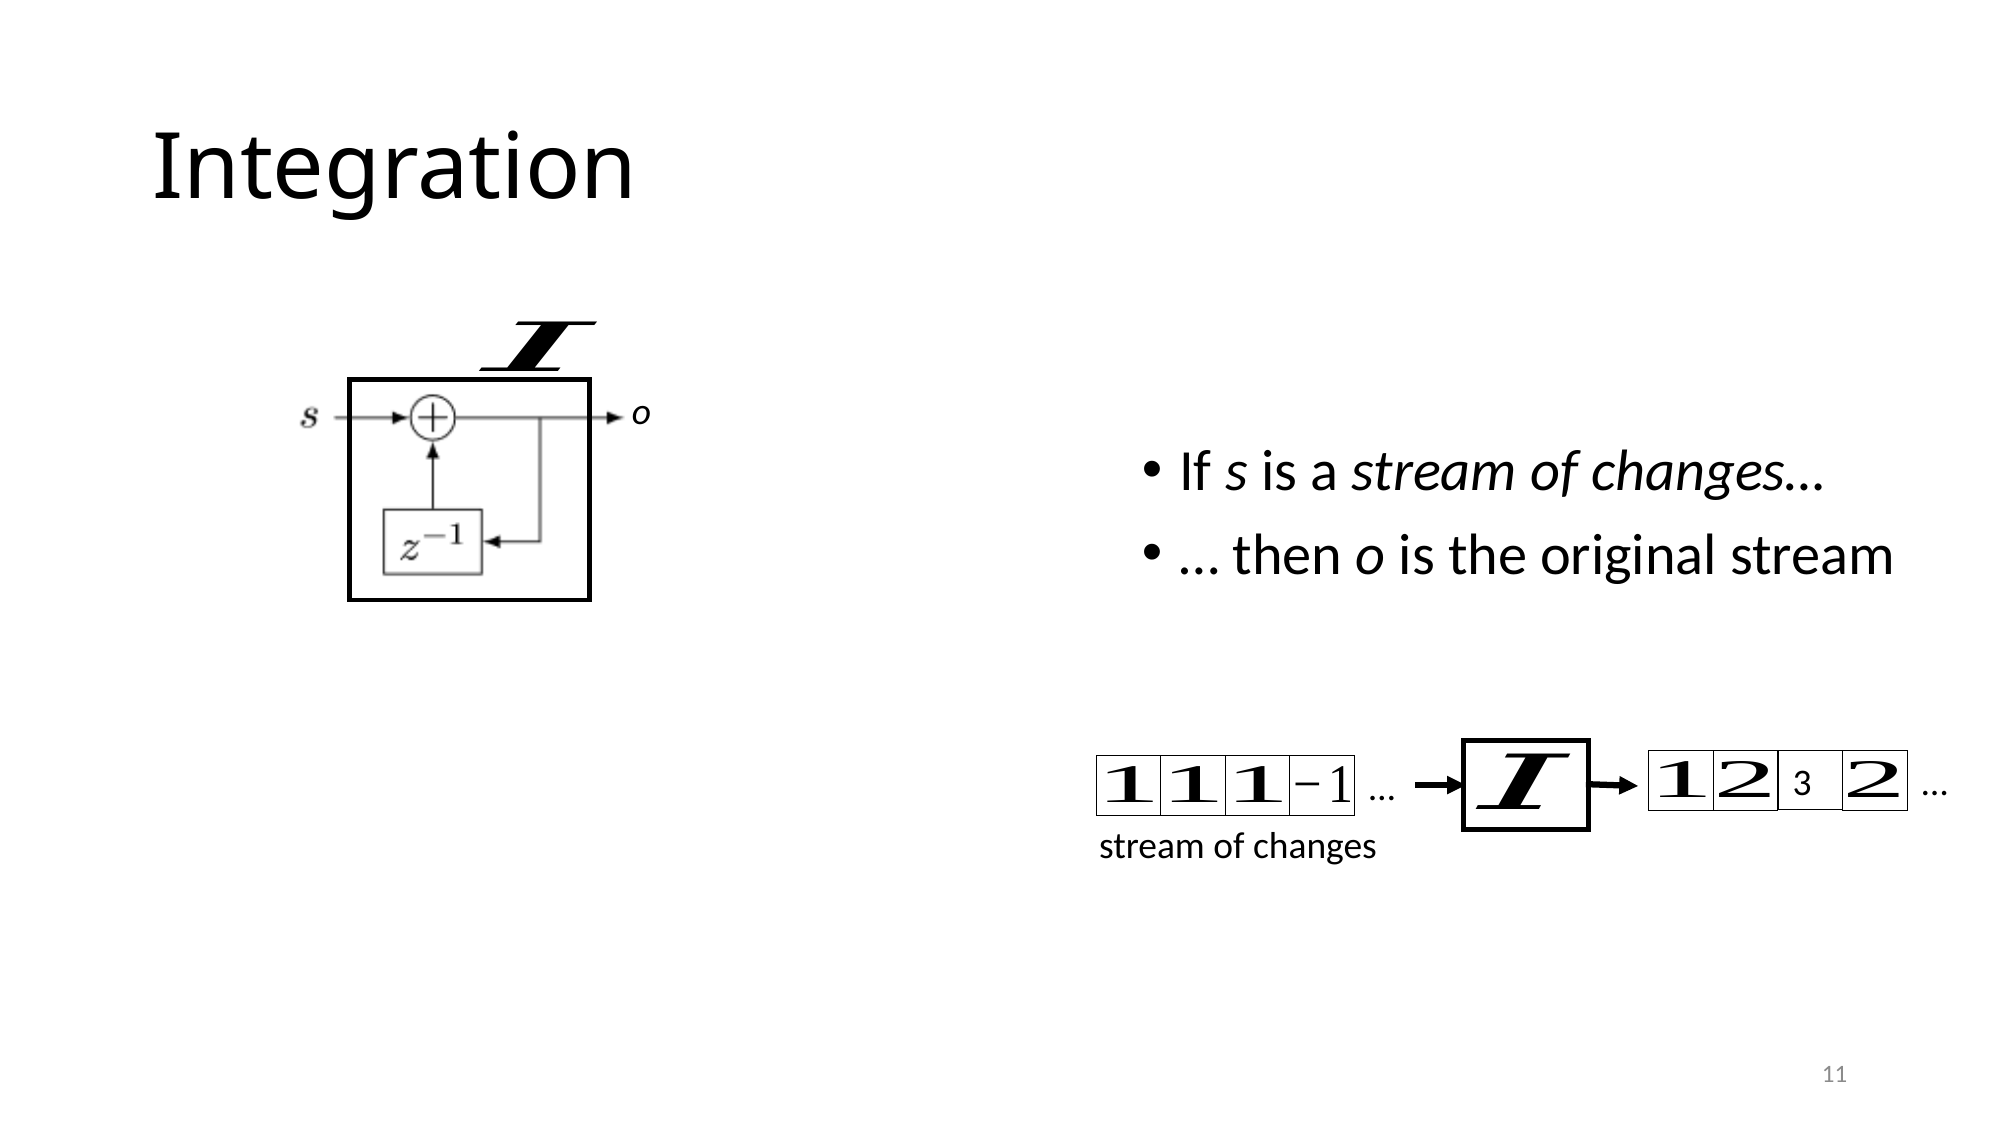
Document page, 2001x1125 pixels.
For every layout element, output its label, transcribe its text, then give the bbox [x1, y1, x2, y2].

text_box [1095, 755, 1419, 816]
text_box [348, 590, 591, 601]
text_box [1648, 750, 1972, 811]
slide_number 11 [1798, 1042, 1863, 1103]
picture [281, 387, 627, 590]
title Integration [137, 59, 1863, 278]
text_box o [617, 379, 664, 440]
text_box If s is a stream of changes… … then o is the original stream [1126, 432, 1940, 647]
text_box [348, 379, 591, 387]
text_box stream of changes [1084, 814, 1393, 874]
